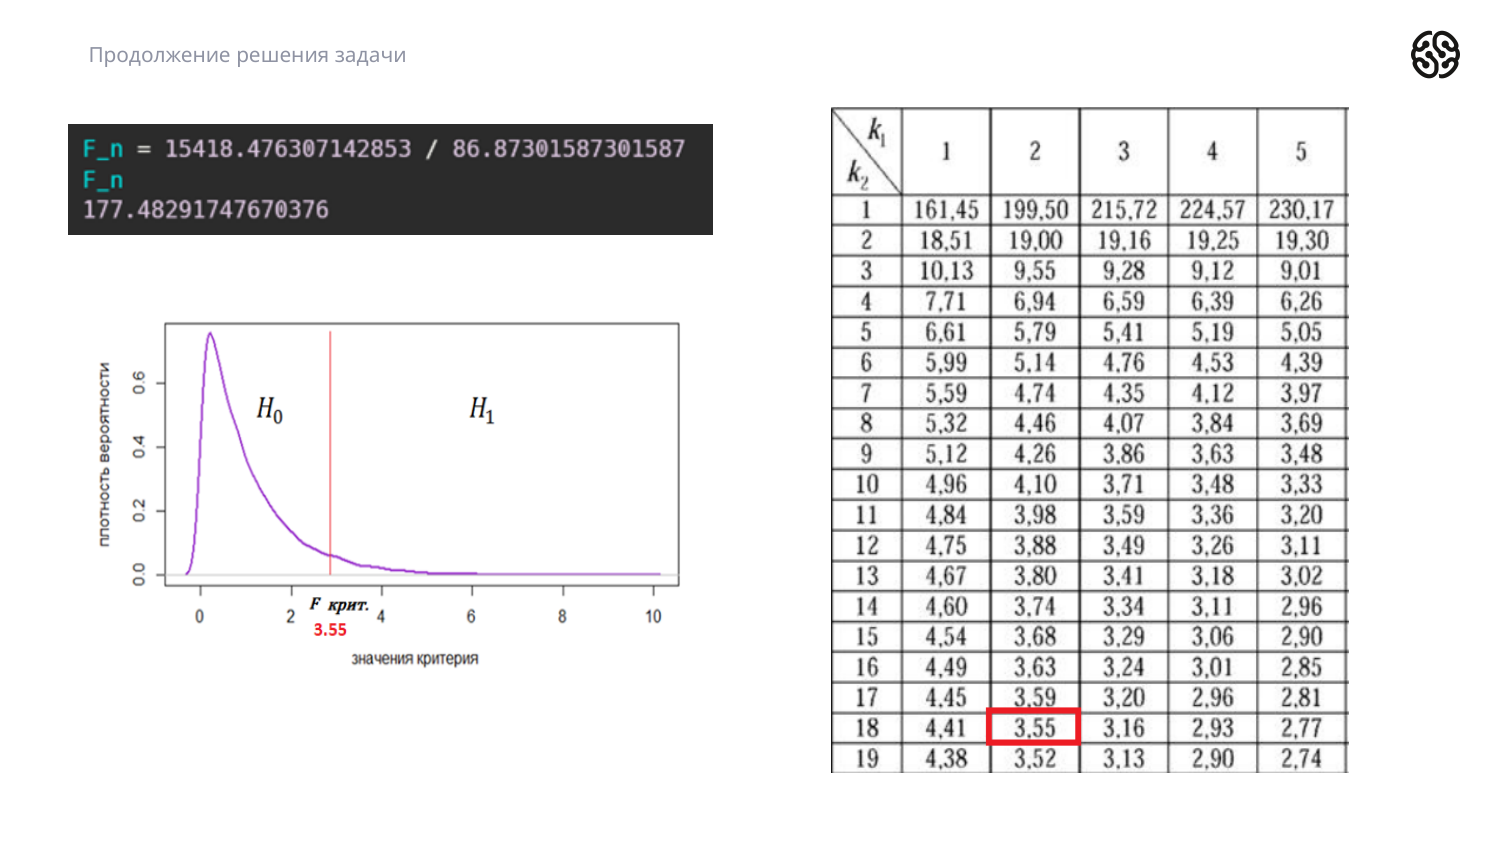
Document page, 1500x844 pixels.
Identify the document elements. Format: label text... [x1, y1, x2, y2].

subtitle Продолжение решения задачи [88, 24, 1066, 84]
picture [1411, 30, 1460, 79]
picture [830, 107, 1349, 773]
picture [68, 124, 713, 235]
picture [82, 310, 685, 671]
